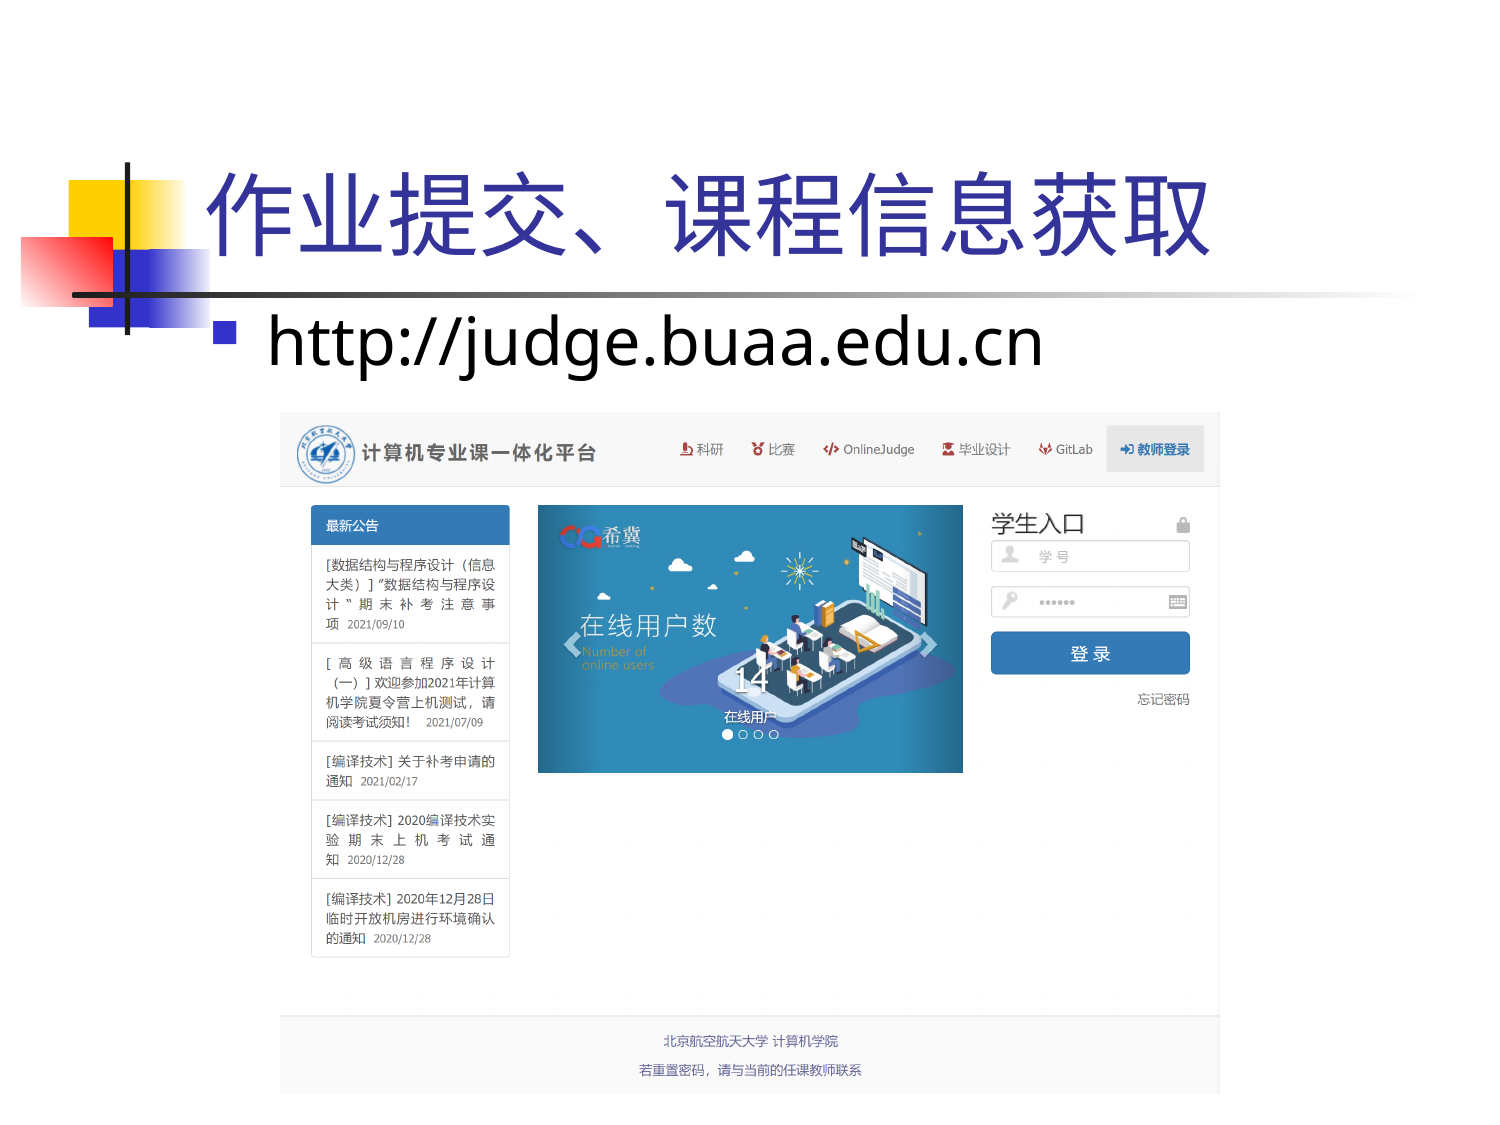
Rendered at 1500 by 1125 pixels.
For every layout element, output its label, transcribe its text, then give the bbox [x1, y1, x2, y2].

list http://judge.buaa.edu.cn [194, 290, 1470, 410]
title 作业提交、课程信息获取 [188, 35, 1468, 275]
picture [280, 412, 1220, 1094]
